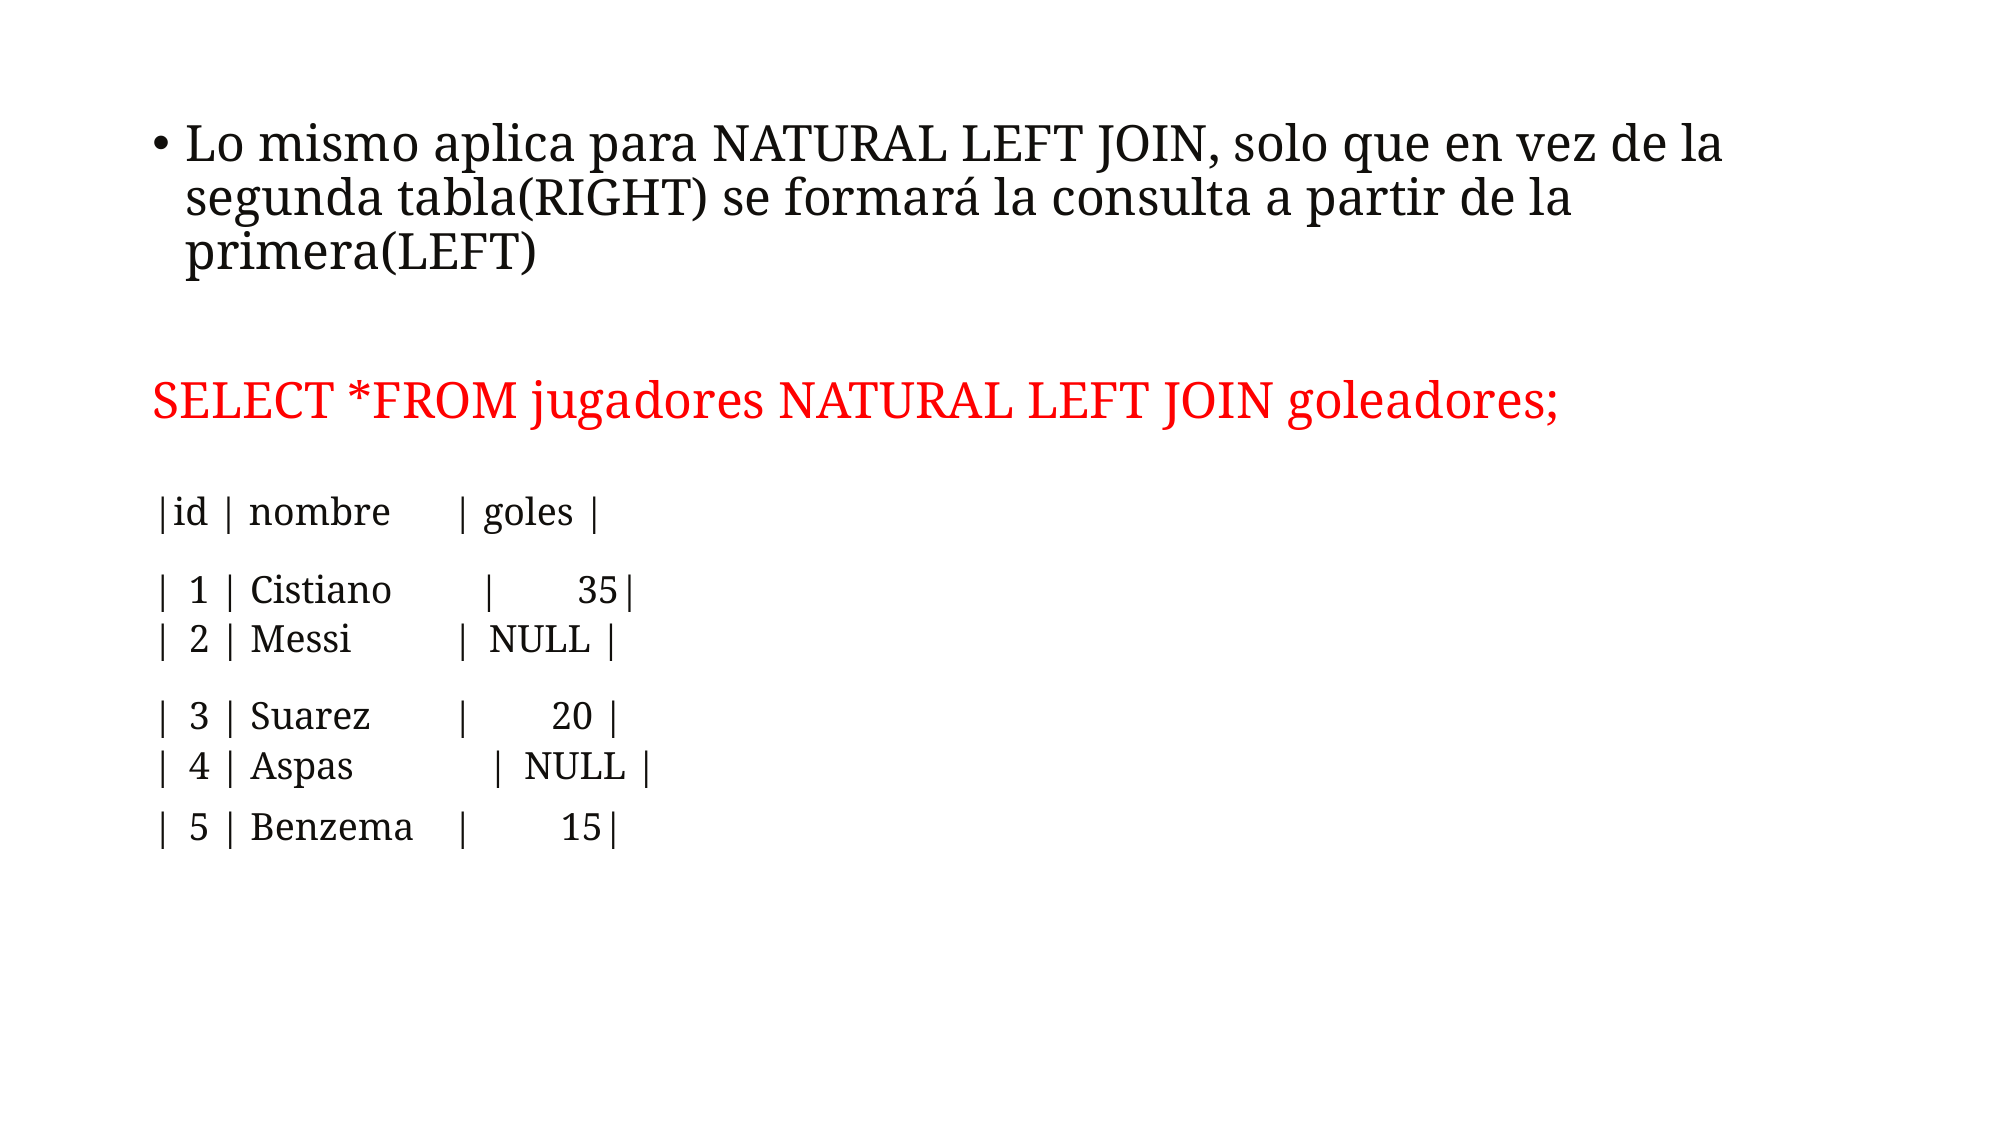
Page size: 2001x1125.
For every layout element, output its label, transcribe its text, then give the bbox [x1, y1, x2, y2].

list Lo mismo aplica para NATURAL LEFT JOIN, solo que en vez de la segunda tabla(RIGHT) se formará la consulta a partir de la primera(LEFT) SELECT *FROM jugadores NATURAL LEFT JOIN goleadores; |id | nombre | goles | | 1 | Cistiano | 35| | 2 | Messi | NULL | | 3 | Suarez | 20 | | 4 | Aspas | NULL | | 5 | Benzema | 15| [137, 110, 1863, 1014]
